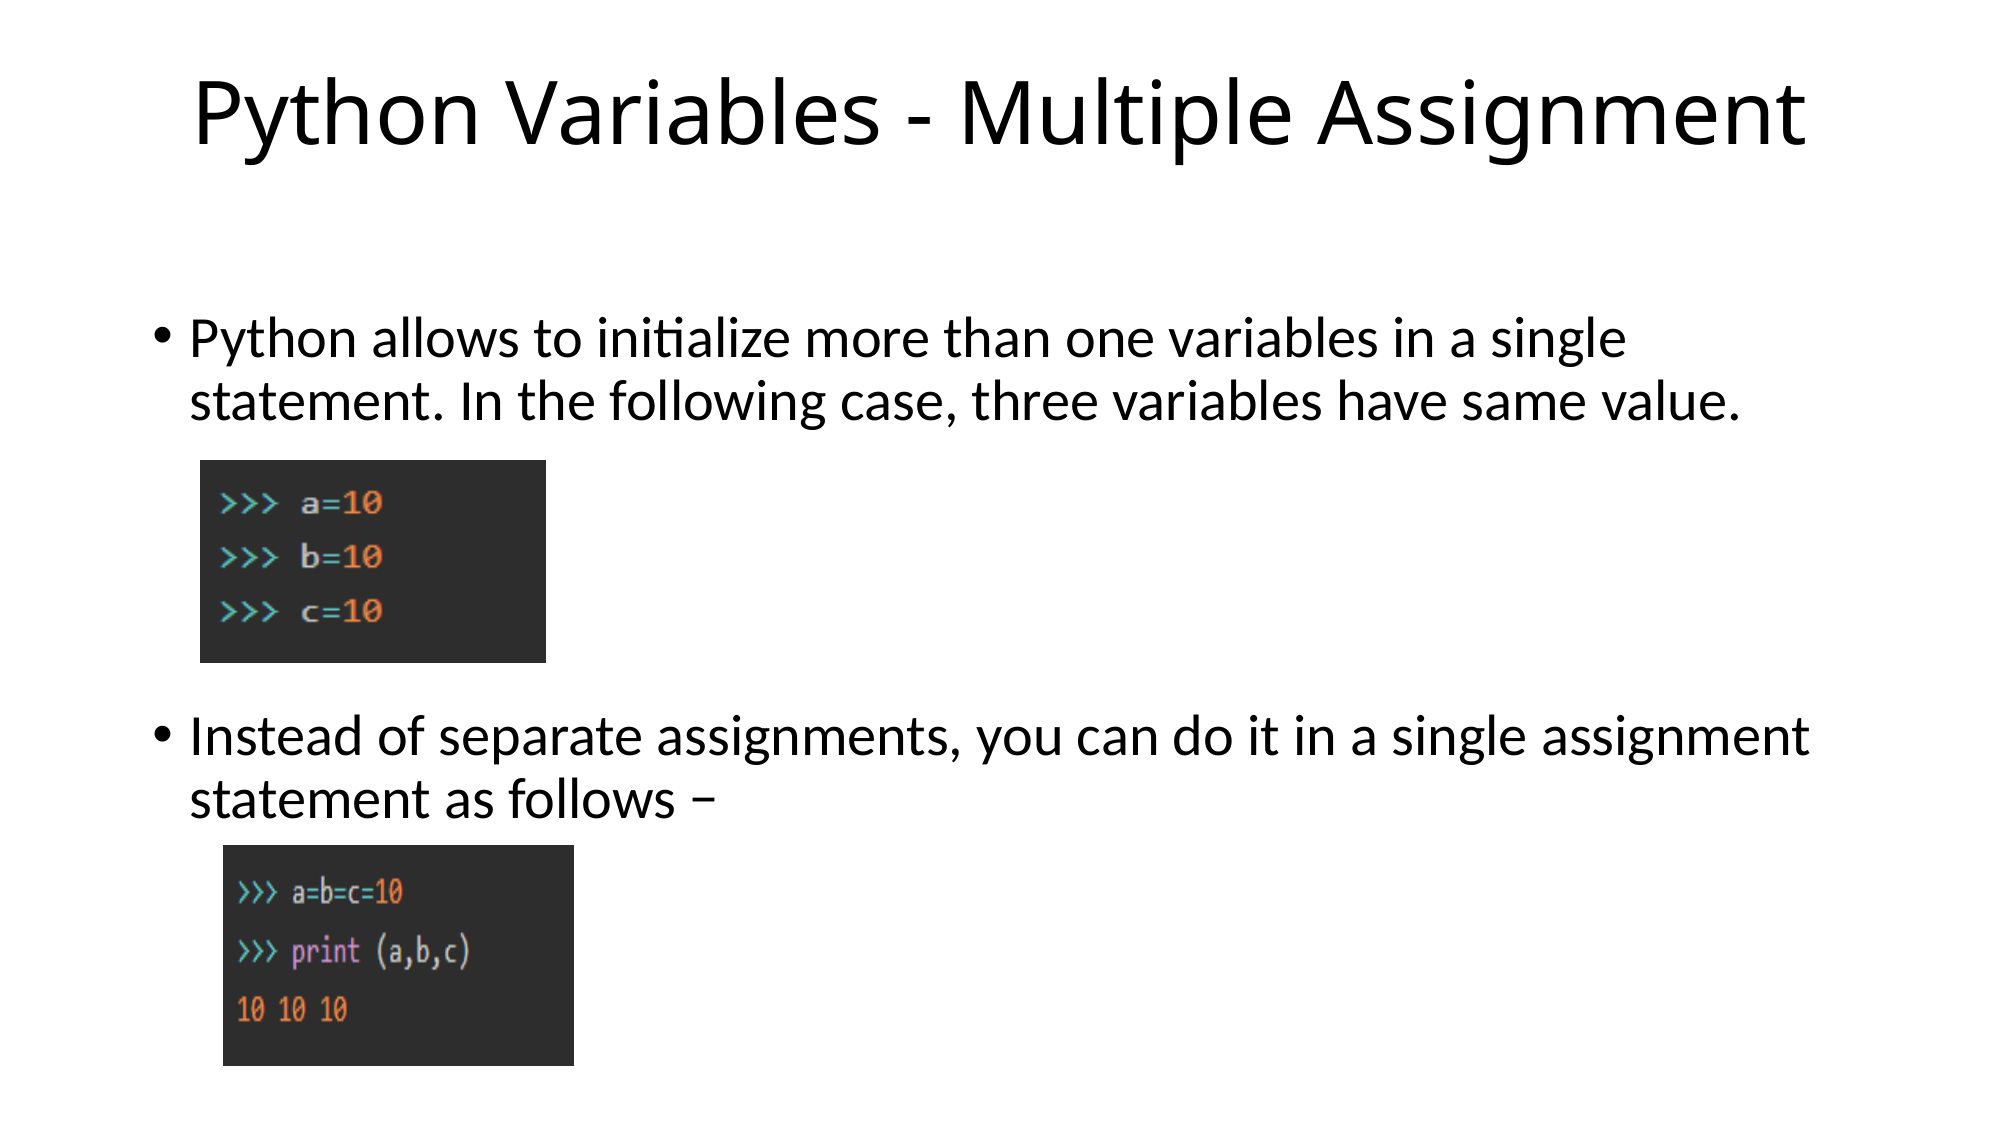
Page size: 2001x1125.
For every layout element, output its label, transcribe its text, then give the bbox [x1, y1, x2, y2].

picture [199, 460, 546, 663]
list Python allows to initialize more than one variables in a single statement. In the following case, three variables have same value. Instead of separate assignments, you can do it in a single assignment statement as follows − [137, 299, 1863, 1092]
picture [223, 845, 574, 1066]
title Python Variables - Multiple Assignment [137, 59, 1863, 278]
